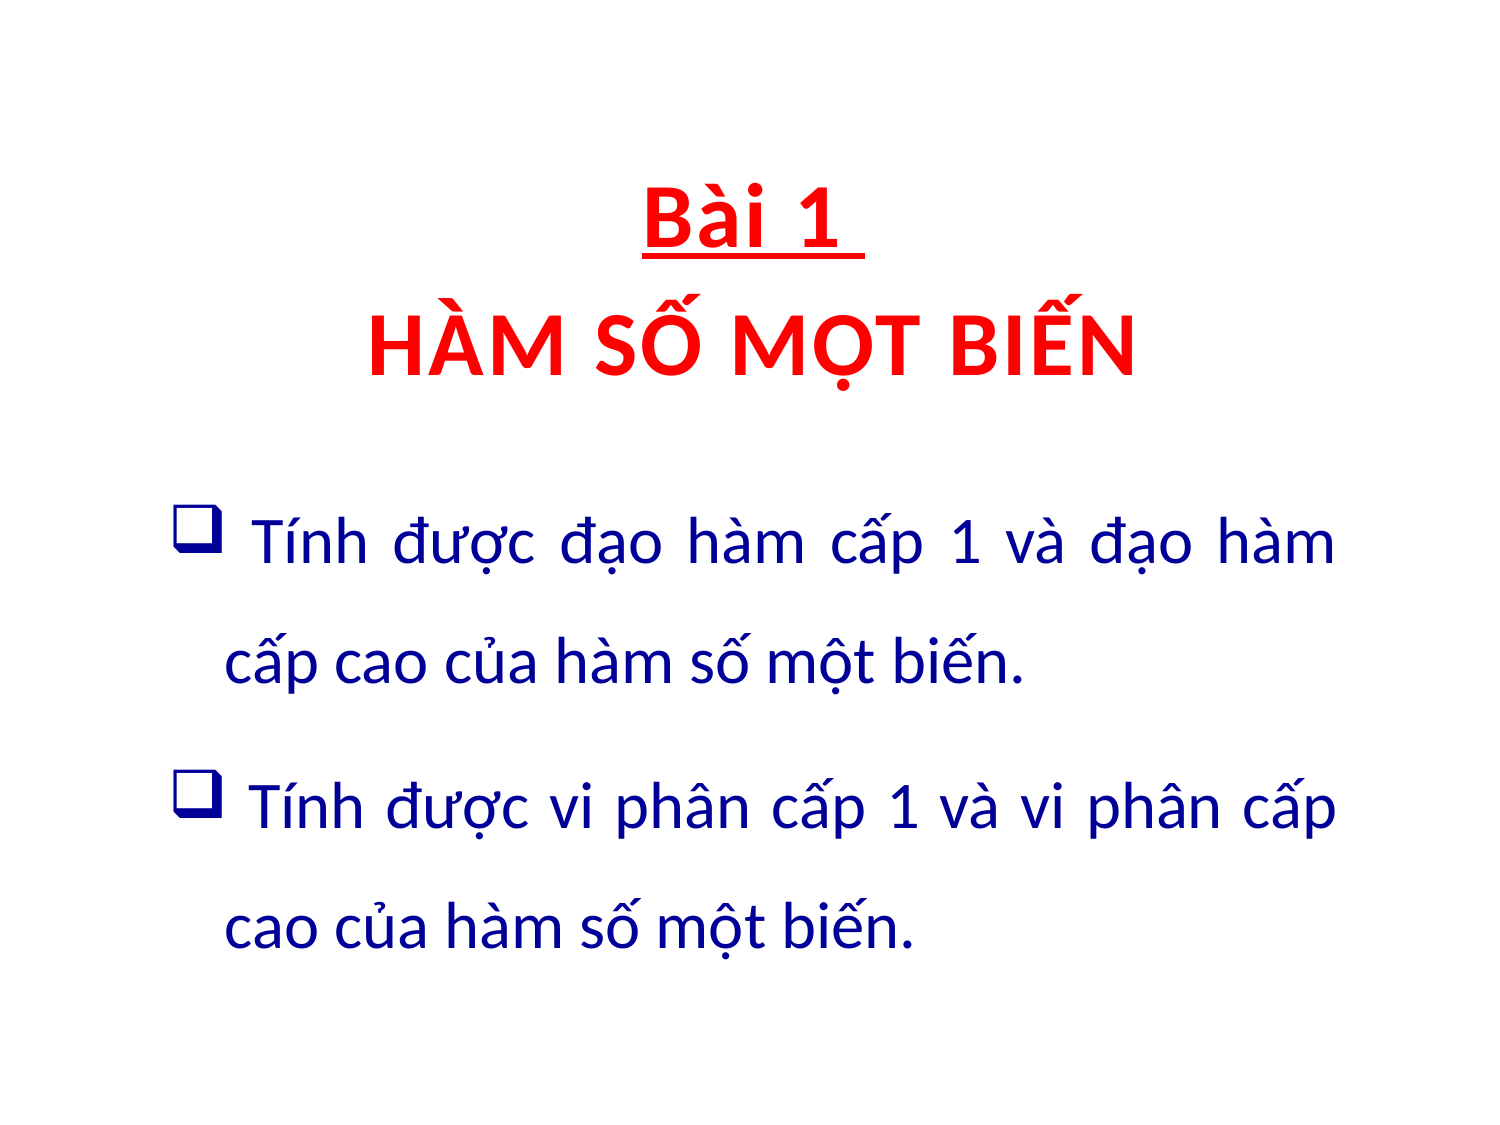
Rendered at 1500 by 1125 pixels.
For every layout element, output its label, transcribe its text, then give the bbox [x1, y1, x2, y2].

text_box Tính được đạo hàm cấp 1 và đạo hàm cấp cao của hàm số một biến. Tính được vi phân cấp 1 và vi phân cấp cao của hàm số một biến. [153, 450, 1354, 970]
text_box Bài 1 HÀM SỐ MỘT BIẾN [148, 160, 1352, 389]
